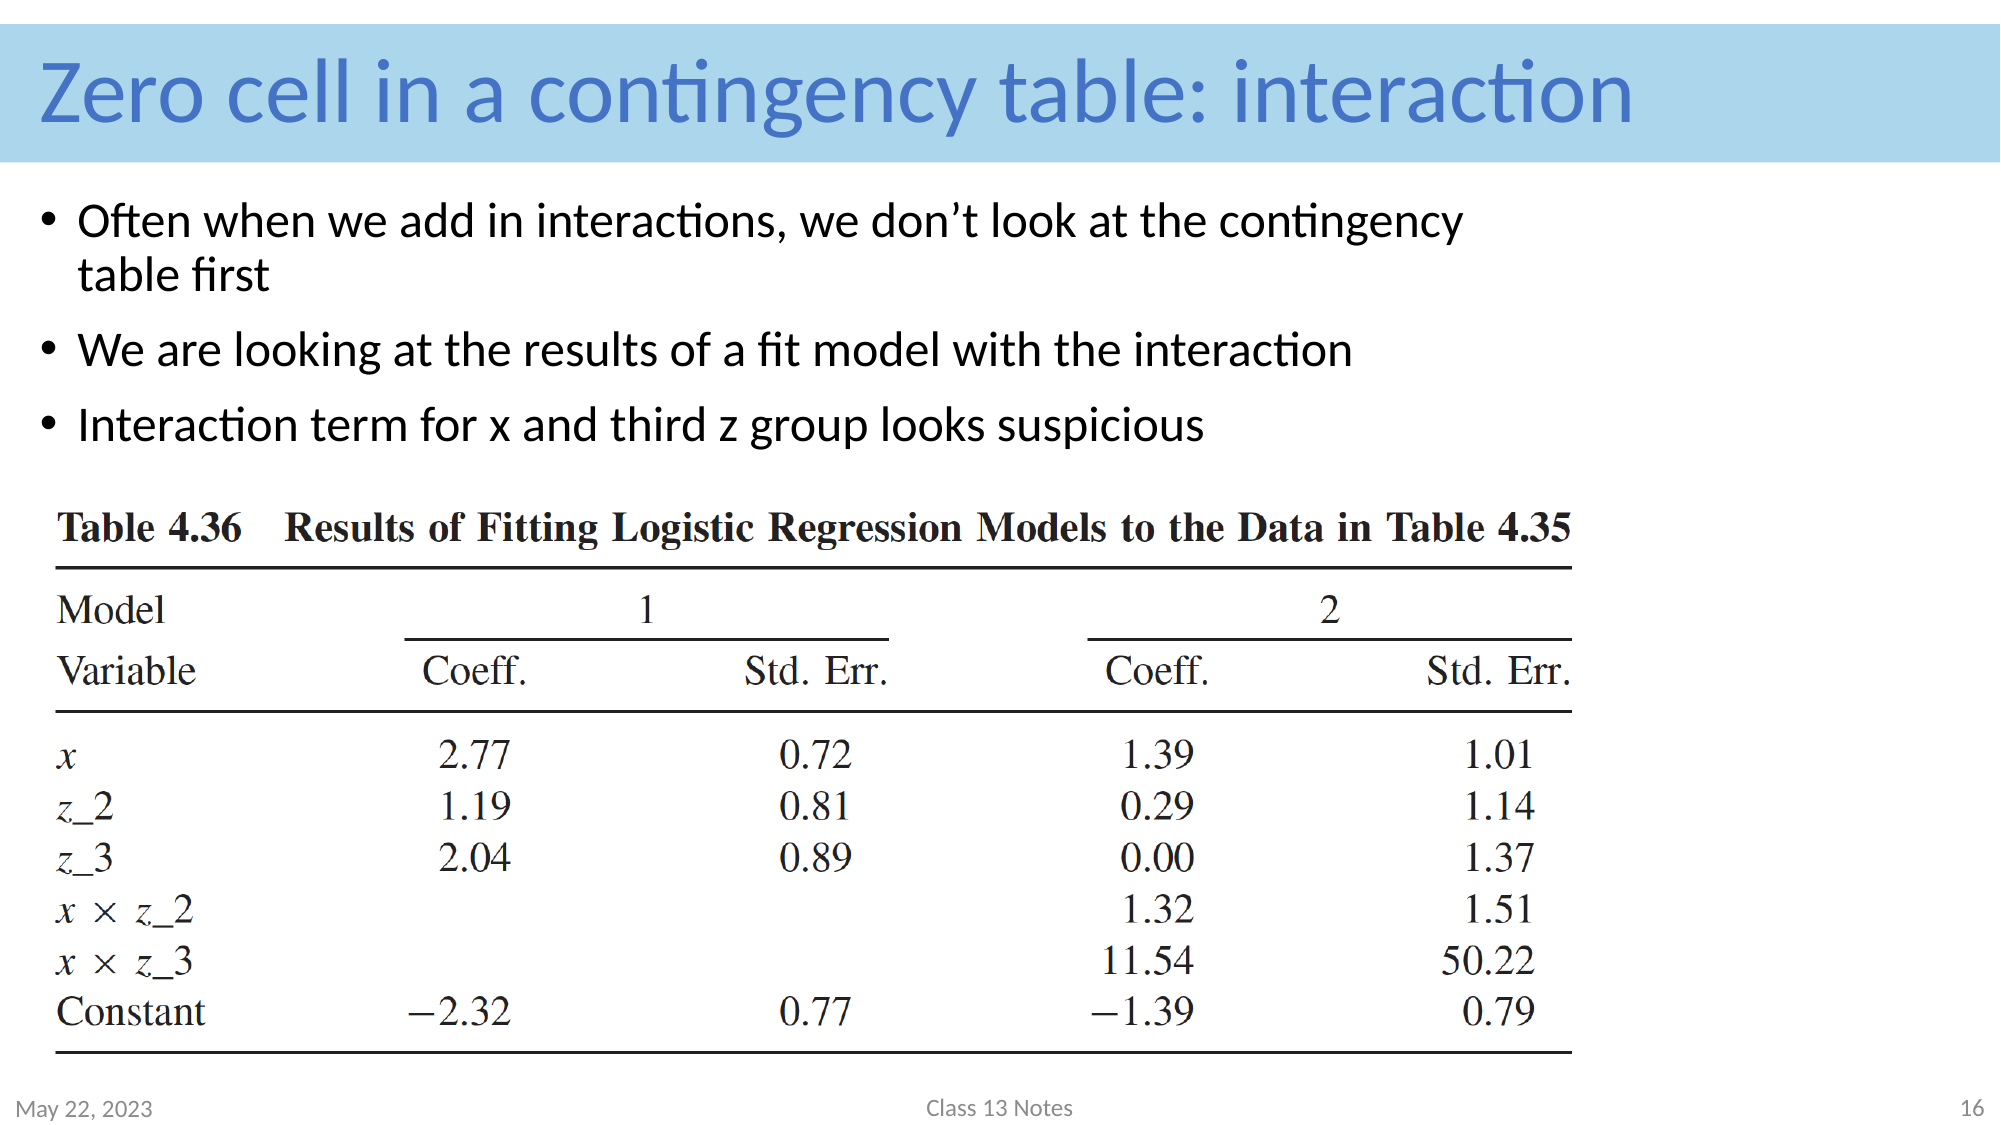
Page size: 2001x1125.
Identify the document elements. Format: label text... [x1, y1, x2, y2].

text_box [0, 23, 2000, 163]
list Often when we add in interactions, we don’t look at the contingency table first We are looking at the results of a fit model with the interaction Interaction term for x and third z group looks suspicious [24, 187, 1525, 1075]
title Zero cell in a contingency table: interaction [24, 24, 1975, 163]
slide_number 16 [1550, 1087, 2000, 1125]
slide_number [0, 1089, 450, 1125]
footer Class 13 Notes [662, 1087, 1338, 1125]
picture [46, 499, 1588, 1066]
